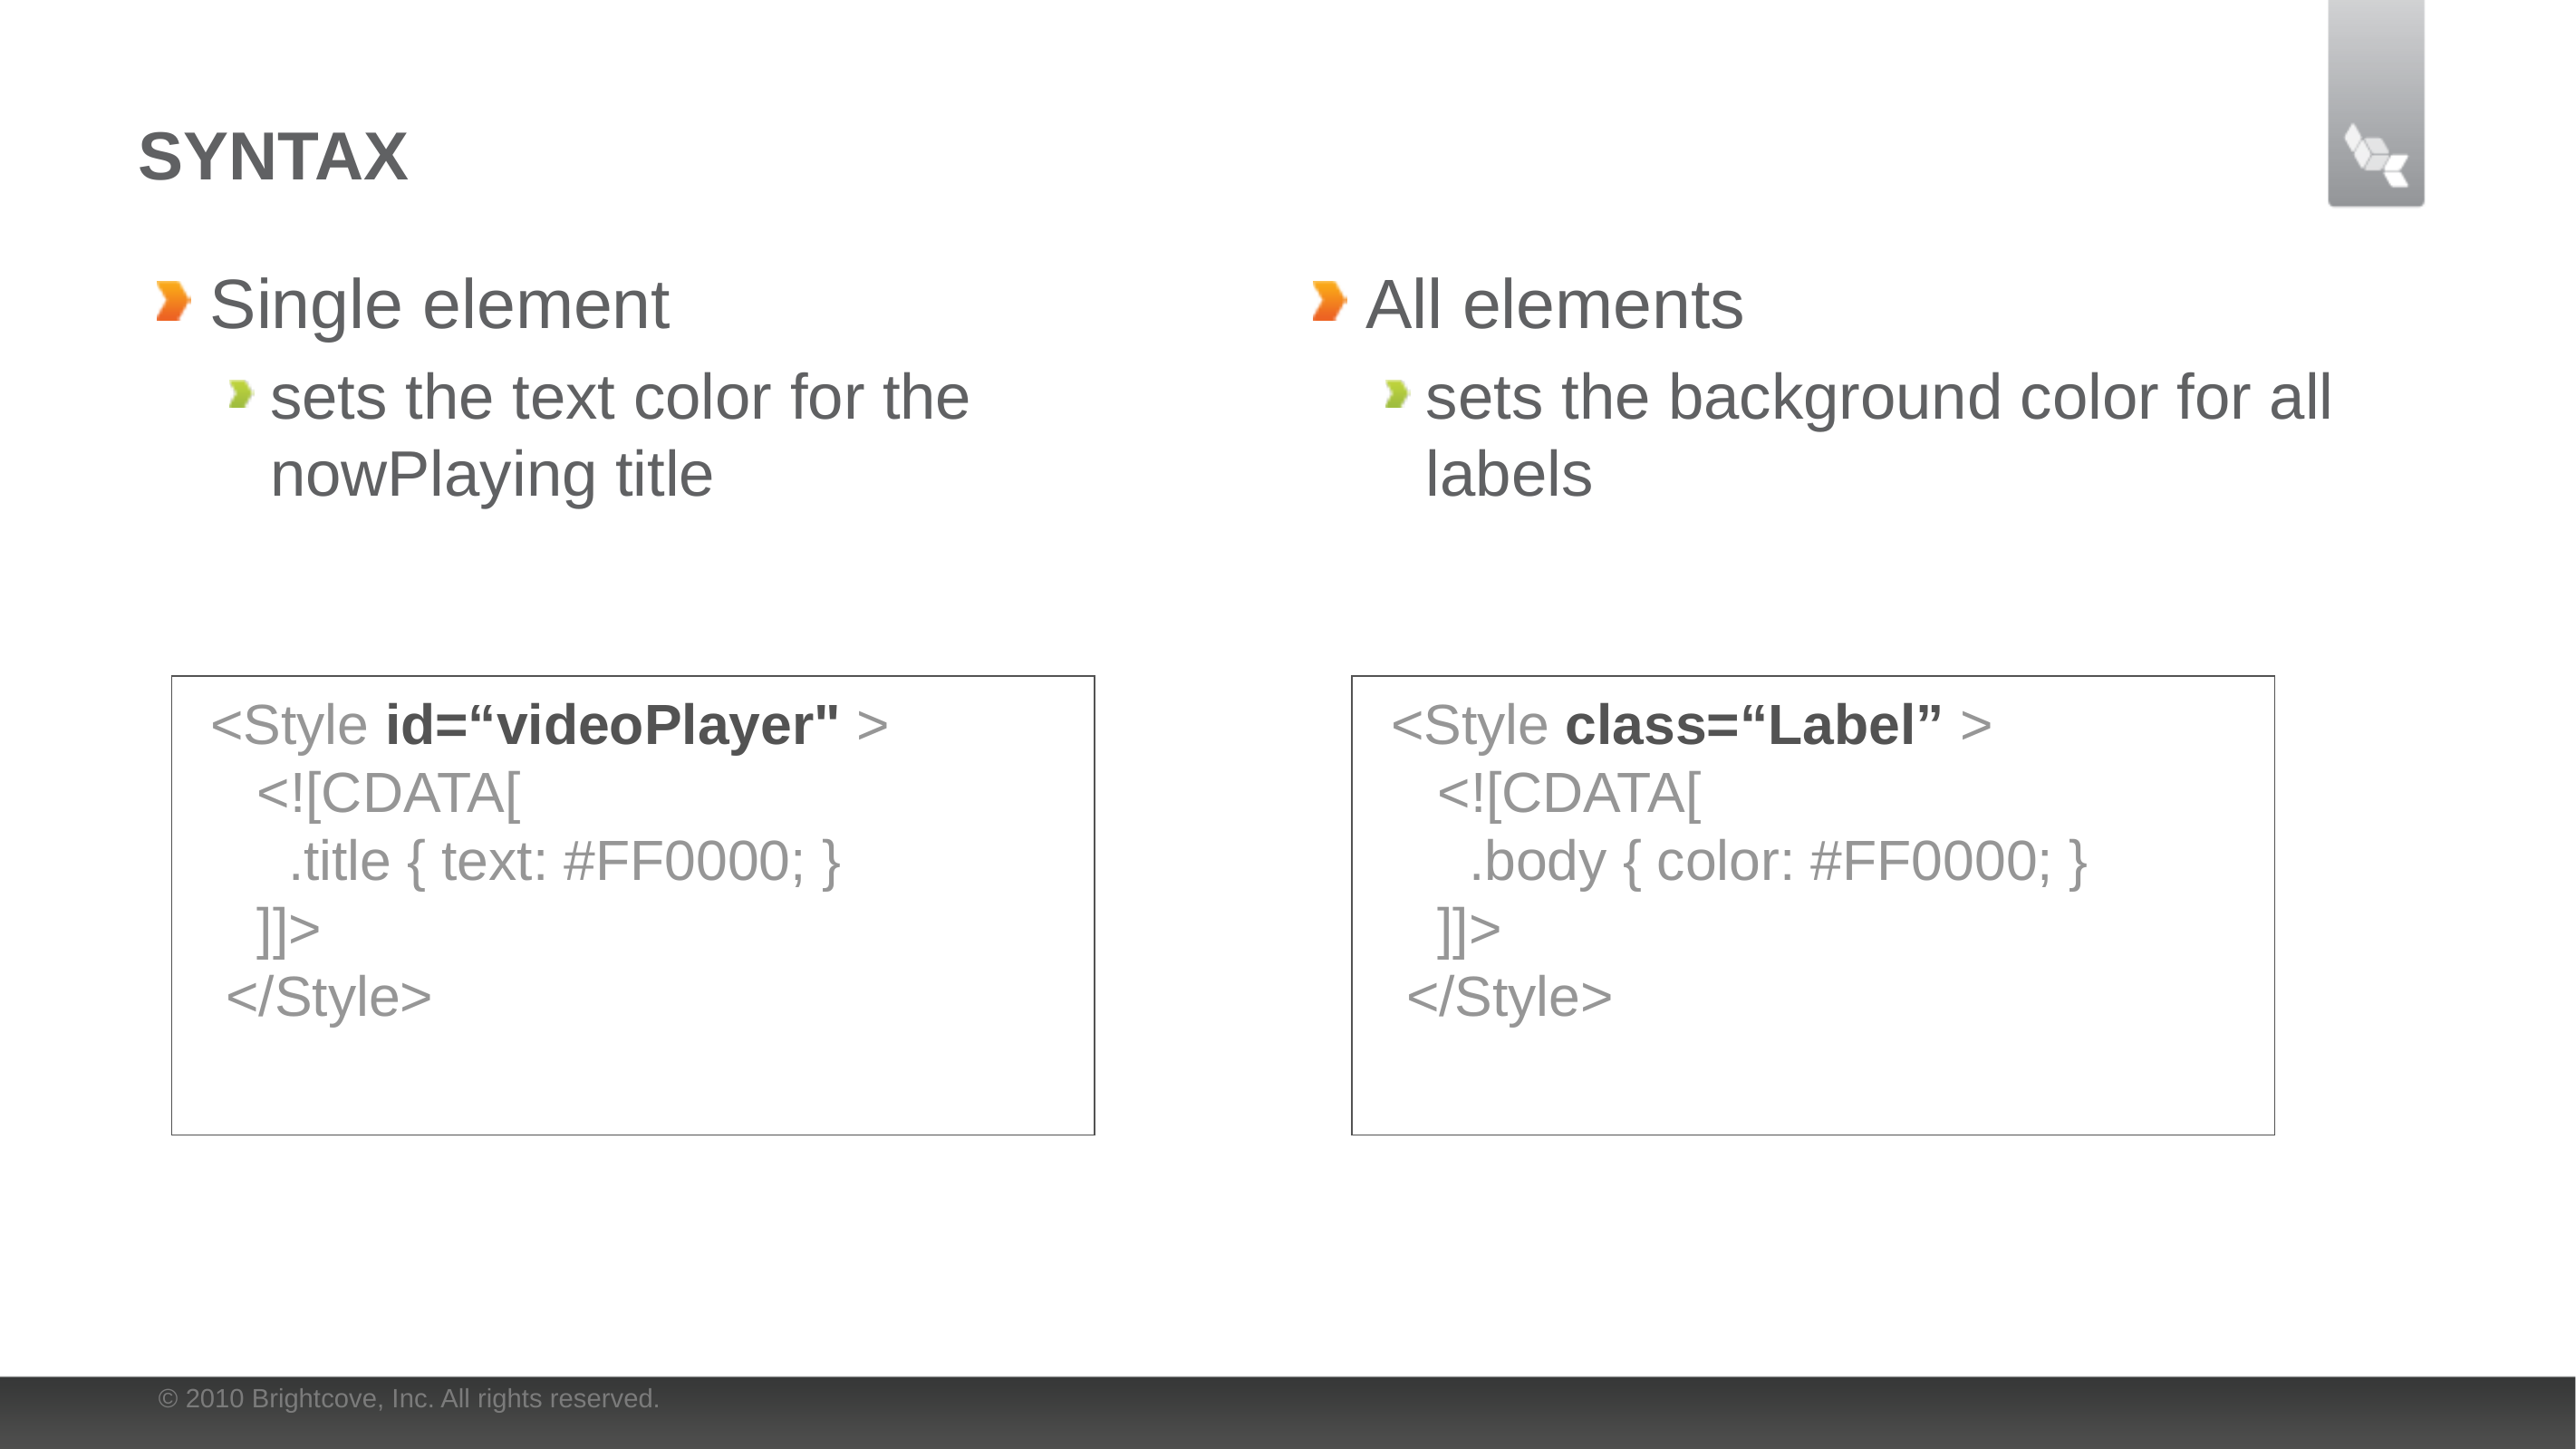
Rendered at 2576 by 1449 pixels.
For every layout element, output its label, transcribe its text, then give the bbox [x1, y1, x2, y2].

picture [0, 0, 2576, 1449]
text_box © 2010 Brightcove, Inc. All rights reserved. [135, 1369, 1403, 1449]
text_box <Style class=“Label” > <![CDATA[ .body { color: #FF0000; } ]]> </Style> [1352, 676, 2275, 1135]
text_box <Style id=“videoPlayer" > <![CDATA[ .title { text: #FF0000; } ]]> </Style> [171, 676, 1095, 1135]
title Syntax [115, 43, 2270, 261]
list All elements sets the background color for all labels [1289, 246, 2405, 1289]
list Single element sets the text color for the nowPlaying title [134, 246, 1249, 1289]
